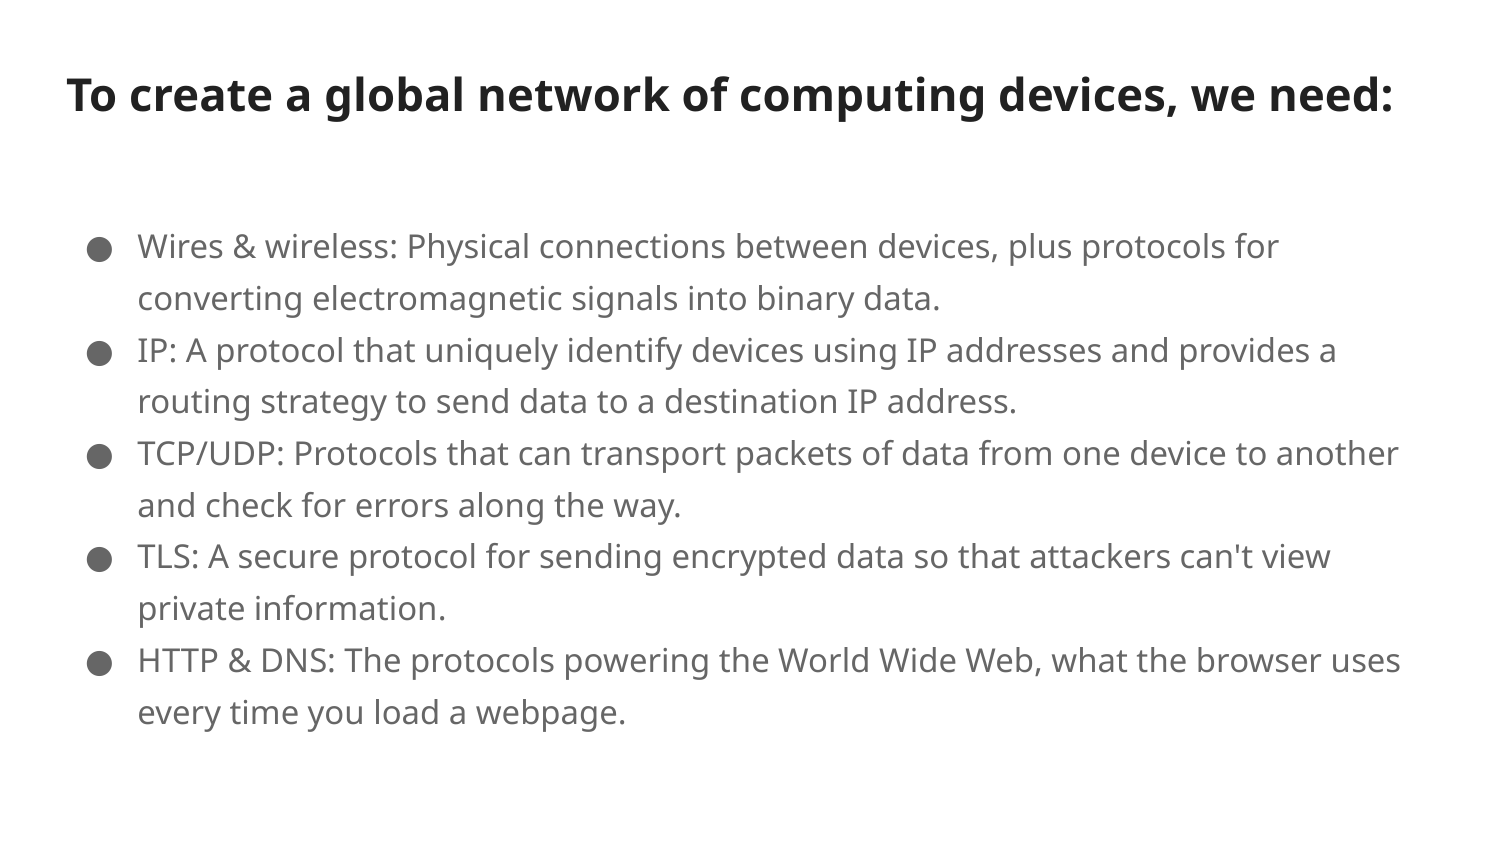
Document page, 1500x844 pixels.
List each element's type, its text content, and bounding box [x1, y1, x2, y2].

title To create a global network of computing devices, we need: [51, 48, 1449, 180]
list Wires & wireless: Physical connections between devices, plus protocols for converting electromagnetic signals into binary data. IP: A protocol that uniquely identify devices using IP addresses and provides a routing strategy to send data to a destination IP address. TCP/UDP: Protocols that can transport packets of data from one device to another and check for errors along the way. TLS: A secure protocol for sending encrypted data so that attackers can't view private information. HTTP & DNS: The protocols powering the World Wide Web, what the browser uses every time you load a webpage. [51, 201, 1449, 750]
